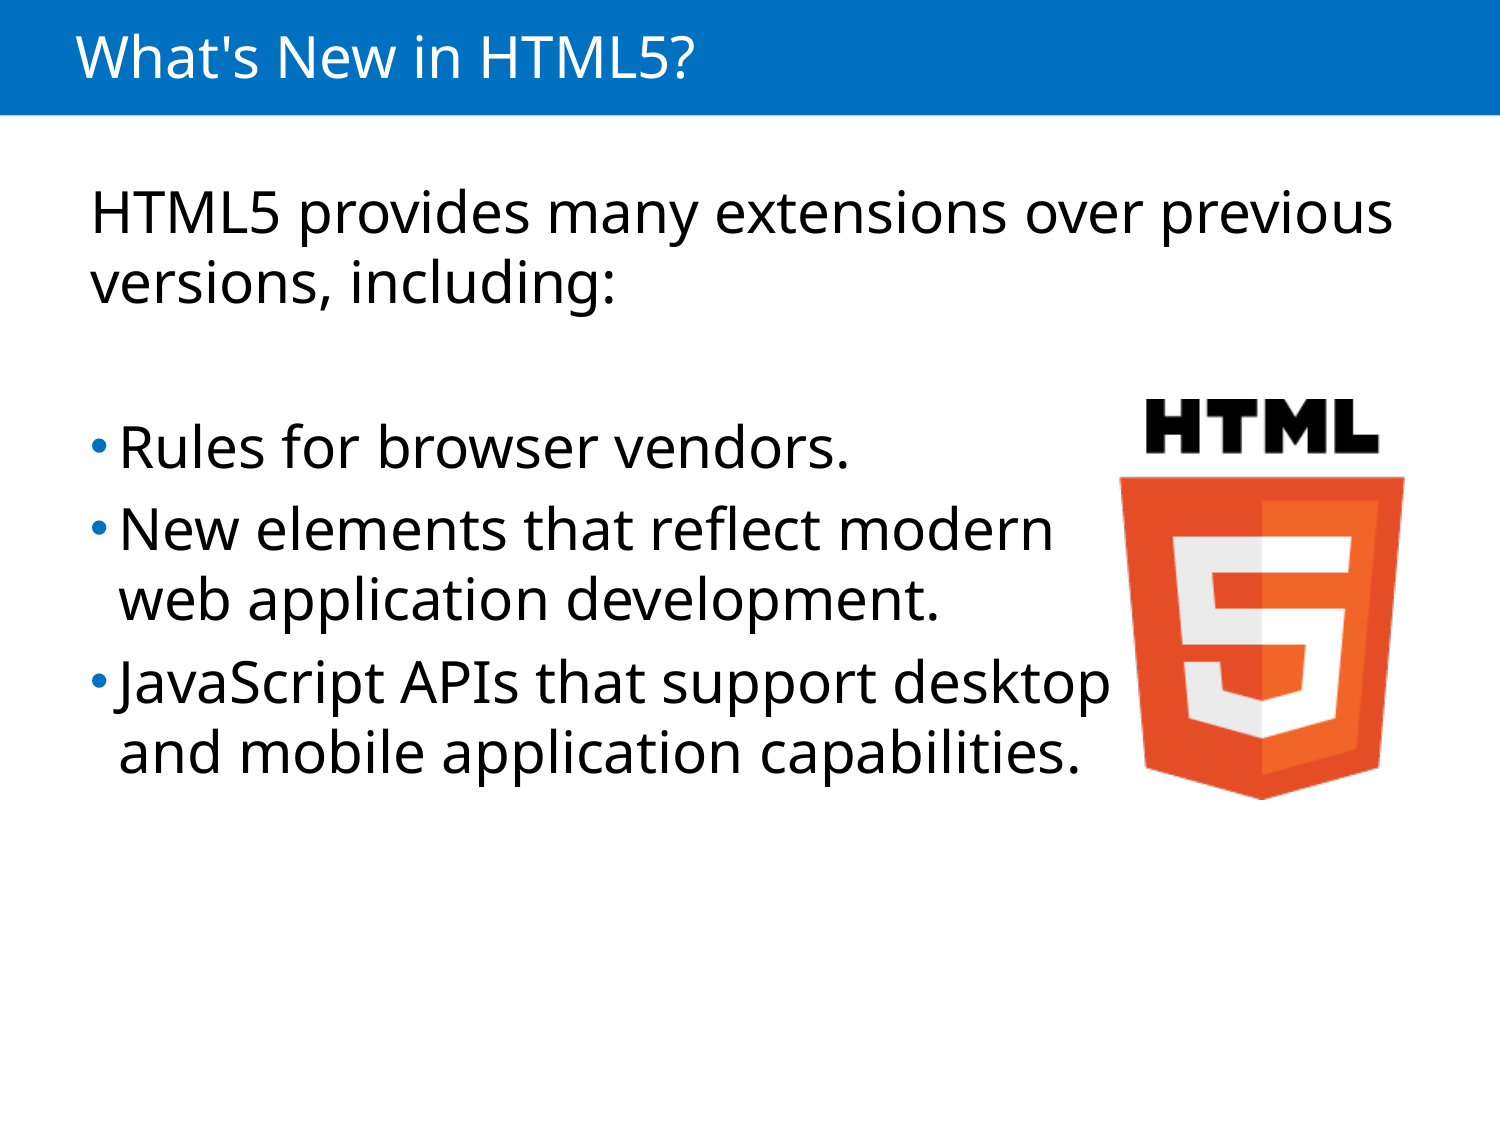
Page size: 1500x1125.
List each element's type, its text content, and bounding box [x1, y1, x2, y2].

title What's New in HTML5? [75, 0, 1351, 122]
text_box HTML5 provides many extensions over previous versions, including: Rules for browser vendors. New elements that reflect modern web application development. JavaScript APIs that support desktop and mobile application capabilities. [75, 167, 1463, 1012]
picture [1062, 399, 1463, 801]
